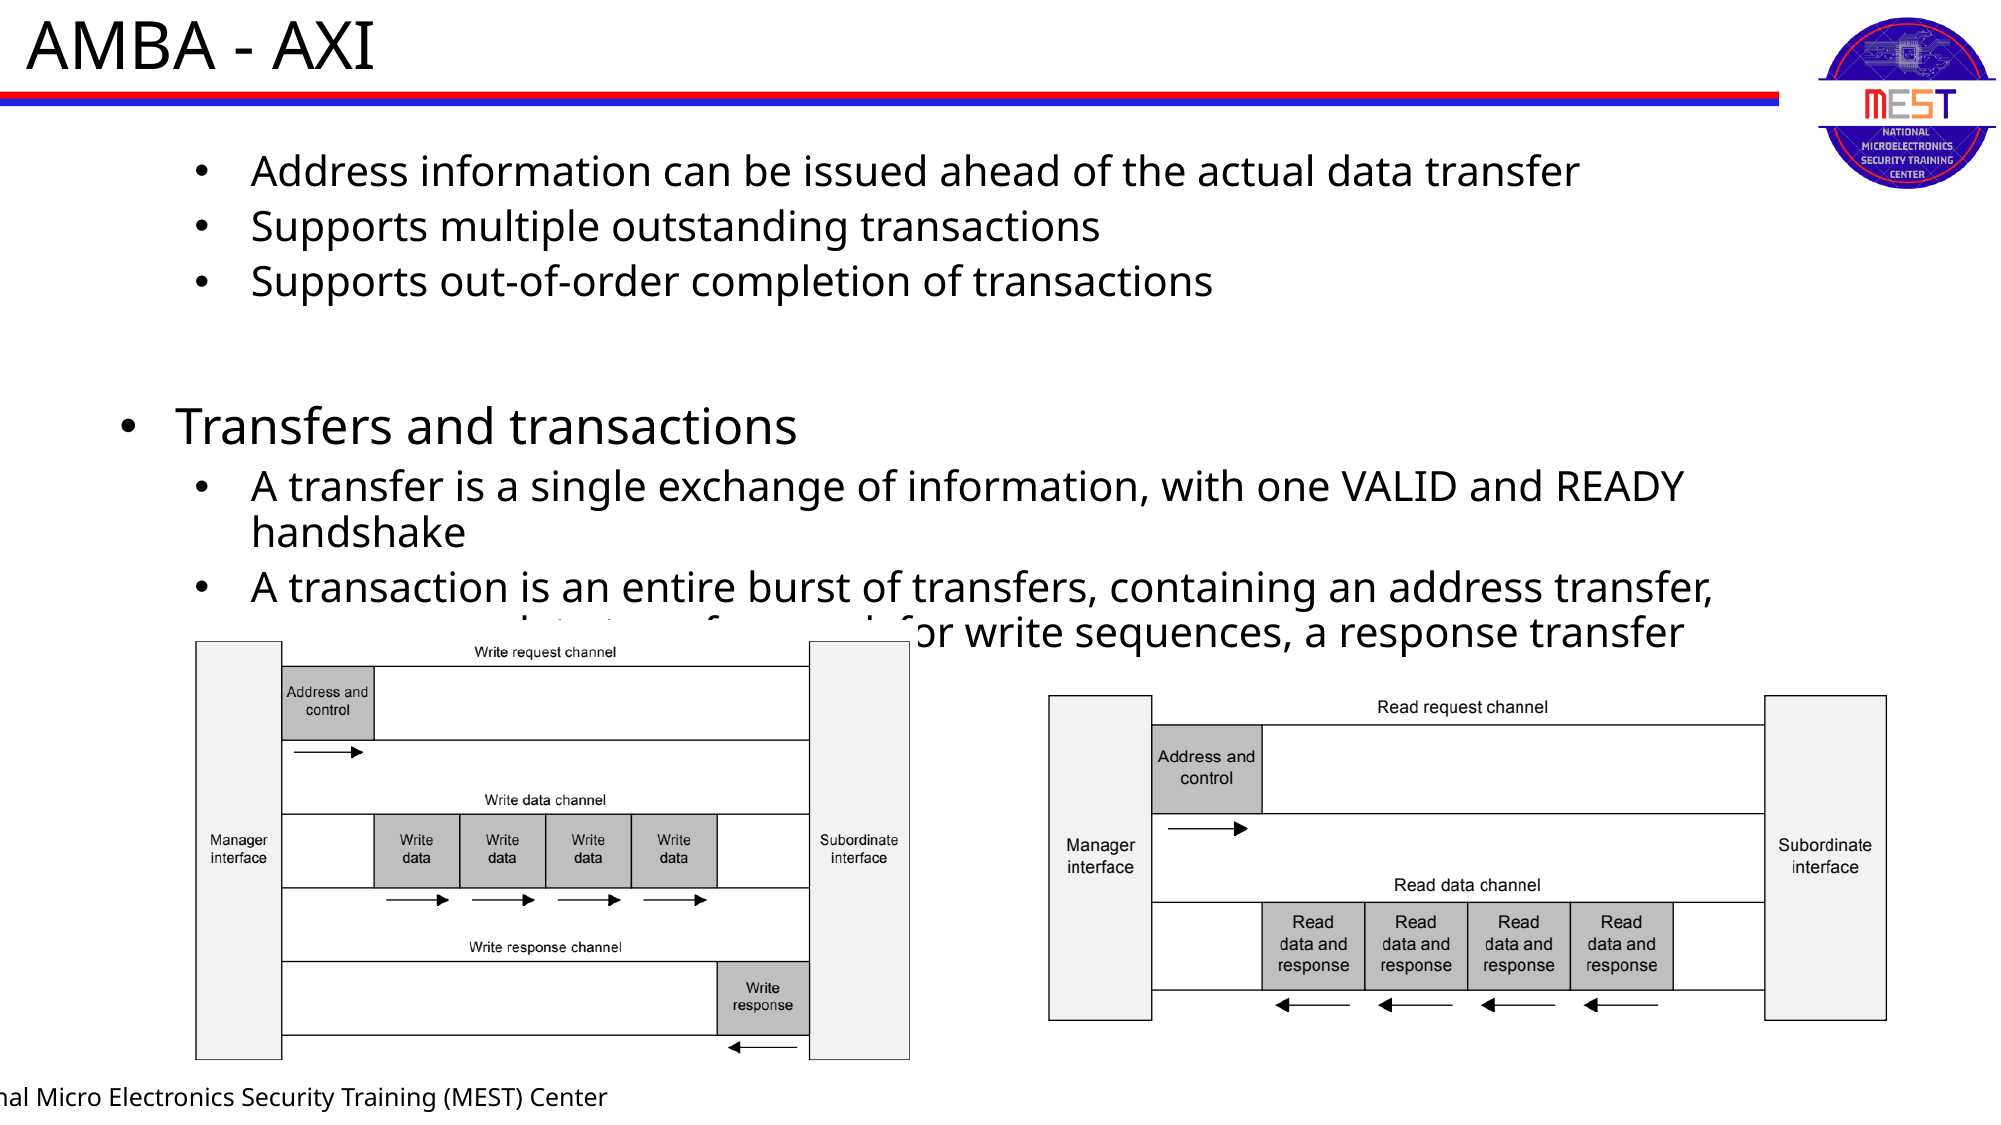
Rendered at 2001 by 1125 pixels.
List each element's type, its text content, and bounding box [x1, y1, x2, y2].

text_box [0, 91, 1780, 98]
text_box National Micro Electronics Security Training (MEST) Center [0, 1074, 624, 1120]
picture [1042, 685, 1896, 1027]
title SoC Interconnect: Multilevel bus architectures - ARM’s AMBA - AXI [11, 18, 1780, 91]
text_box [0, 98, 1780, 107]
subtitle Address information can be issued ahead of the actual data transfer Supports multiple outstanding transactions Supports out-of-order completion of transactions Transfers and transactions A transfer is a single exchange of information, with one VALID and READY handshake A transaction is an entire burst of transfers, containing an address transfer, one or more data transfers, and, for write sequences, a response transfer [104, 142, 1814, 1041]
picture [186, 620, 918, 1068]
picture [1813, 14, 2000, 190]
